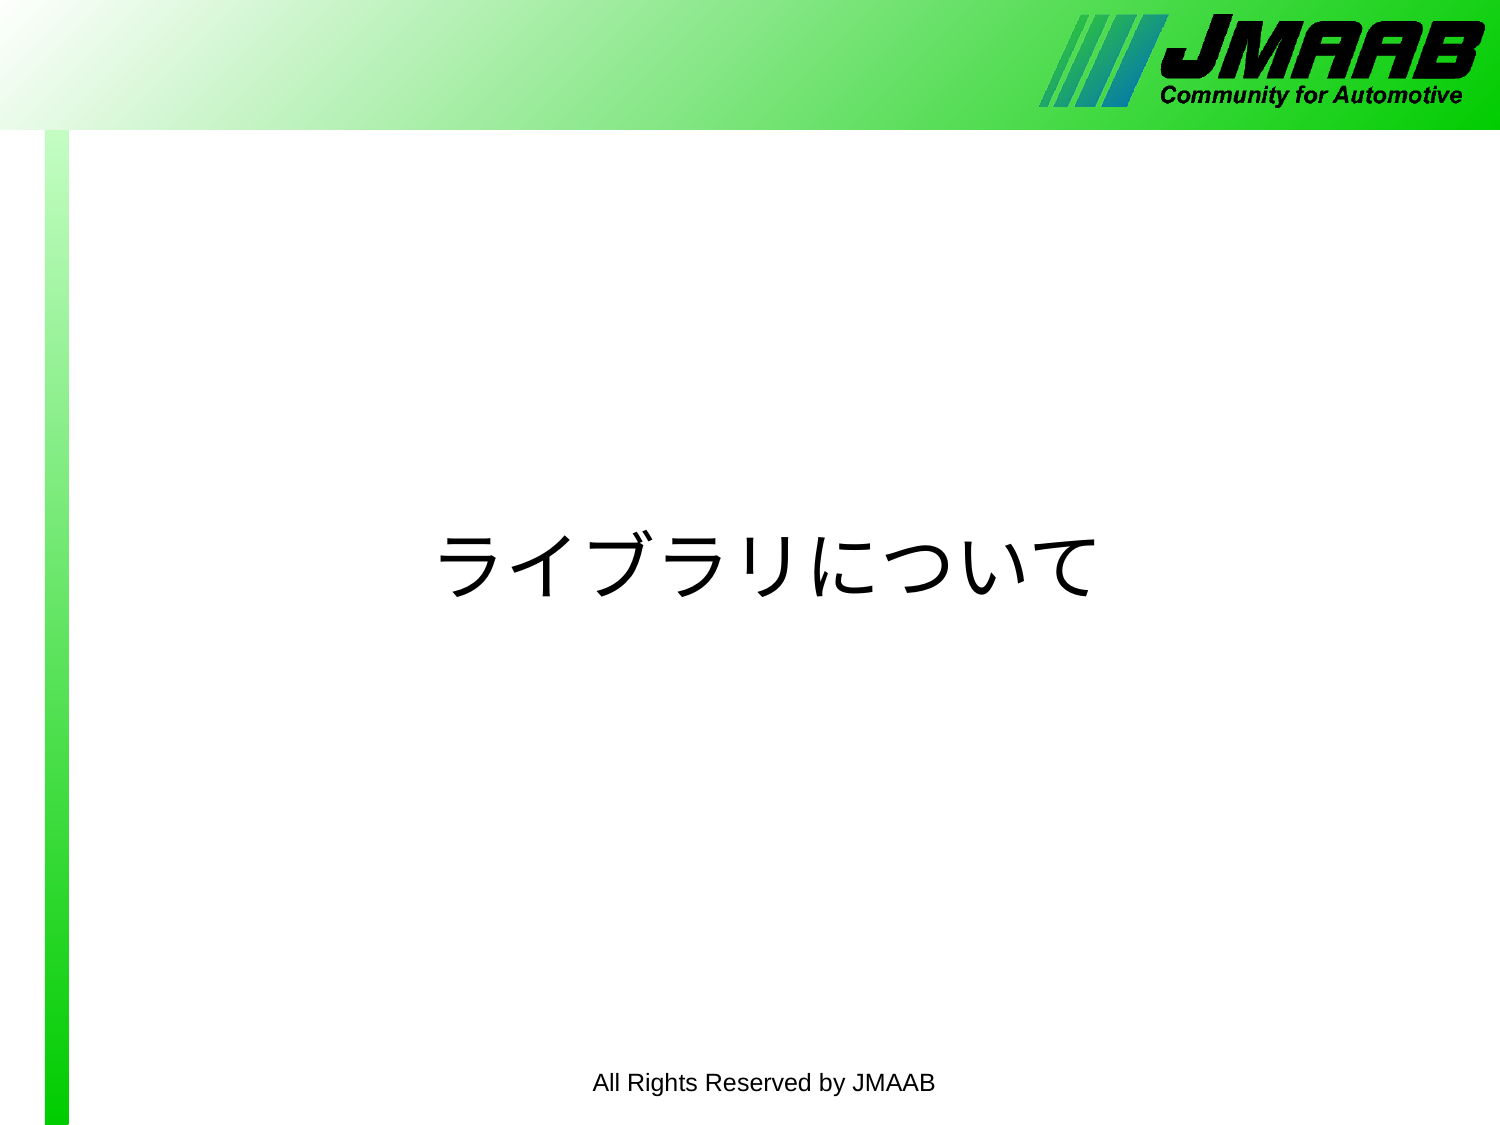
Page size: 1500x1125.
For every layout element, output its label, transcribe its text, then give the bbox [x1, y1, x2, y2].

picture [1036, 11, 1486, 109]
list ライブラリについて [53, 529, 1481, 630]
